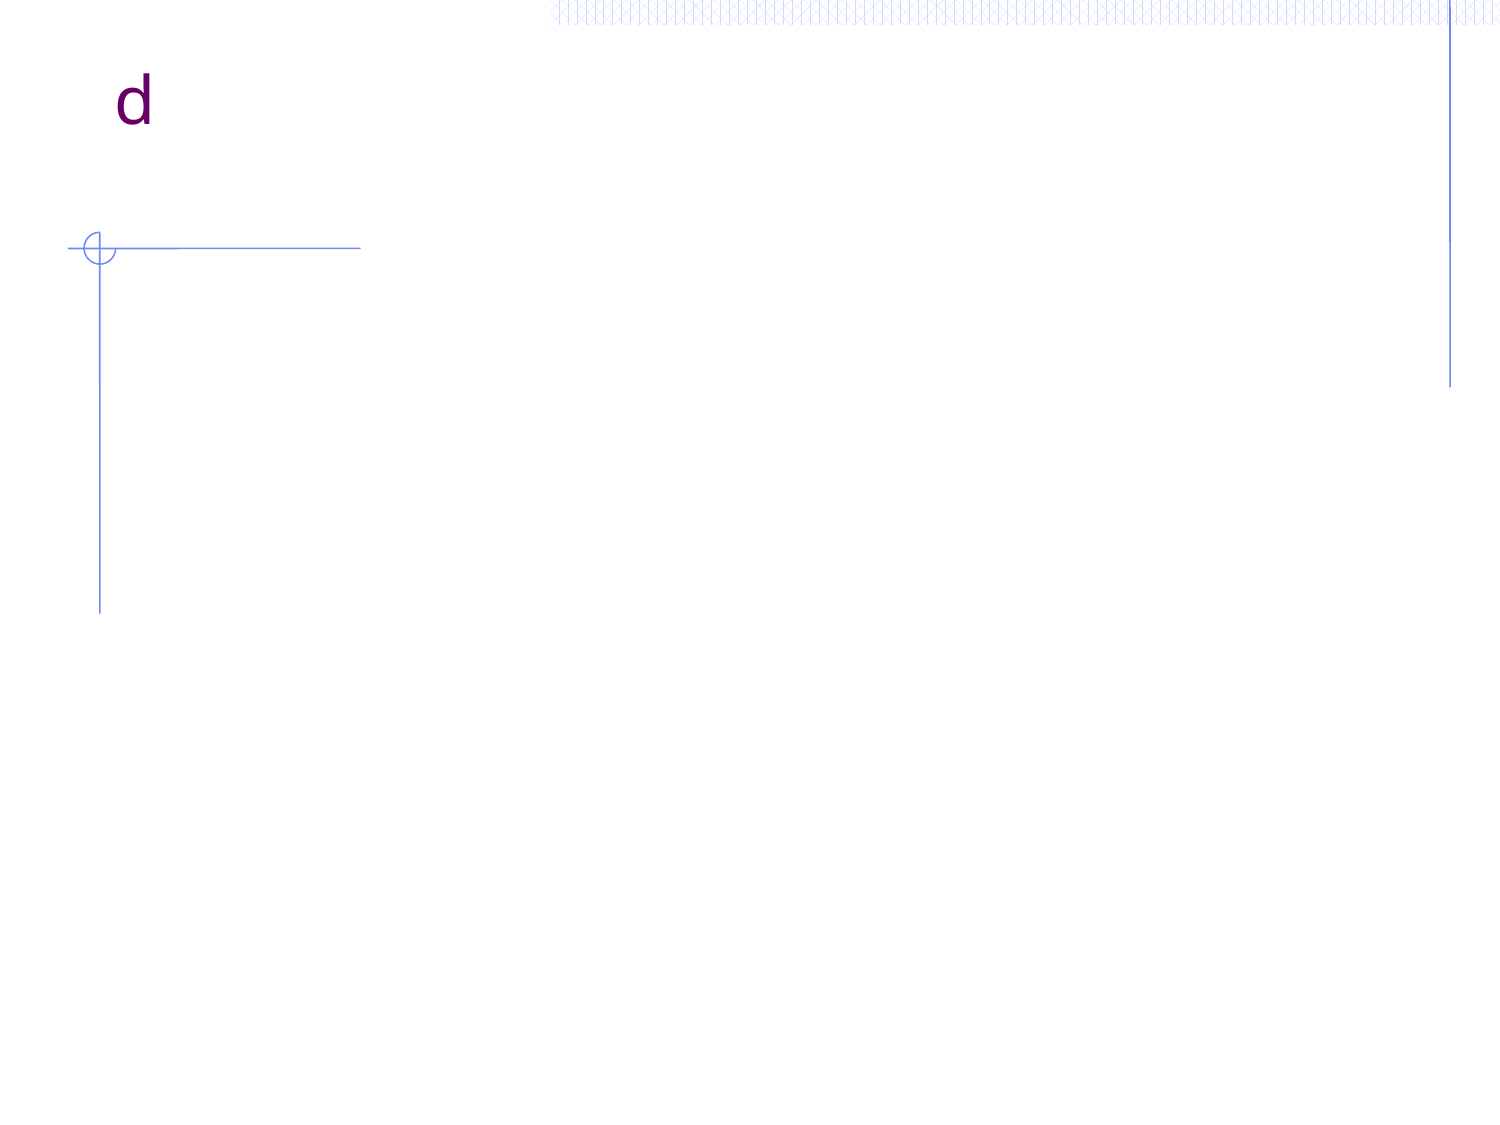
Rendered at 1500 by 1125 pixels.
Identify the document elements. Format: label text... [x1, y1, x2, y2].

title d [99, 49, 1376, 238]
